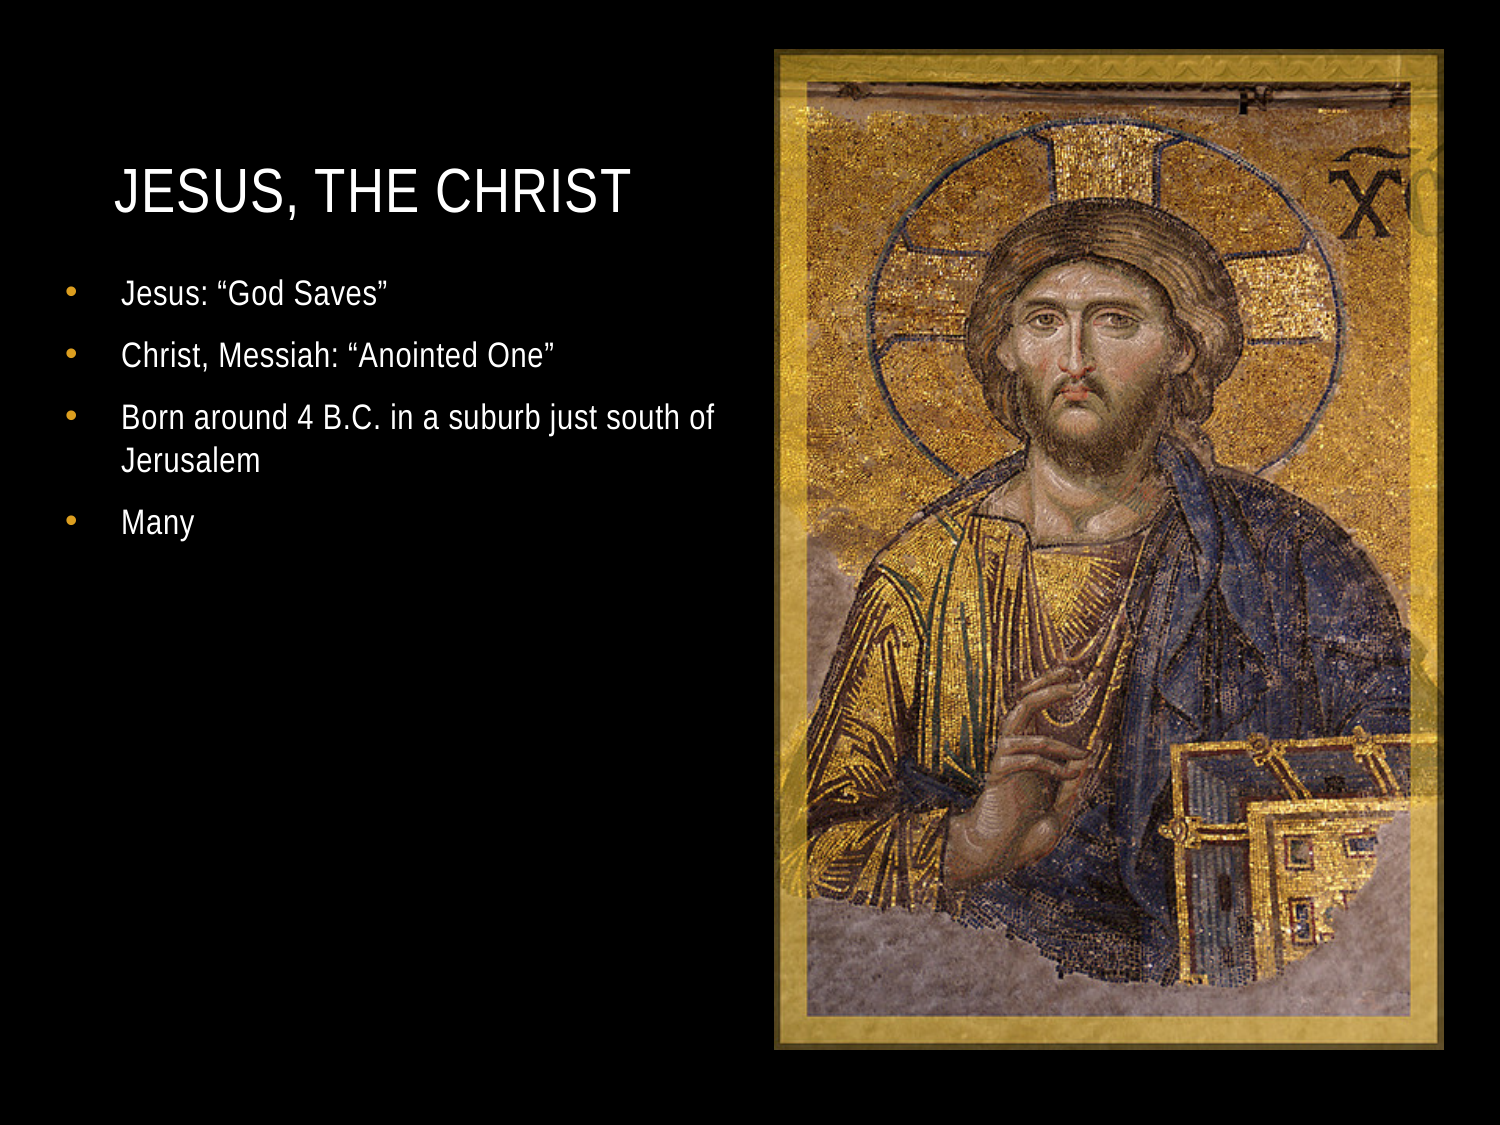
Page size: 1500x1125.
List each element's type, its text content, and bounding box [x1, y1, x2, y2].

title Jesus, the Christ [99, 45, 1400, 233]
picture [774, 49, 1444, 1051]
list Jesus: “God Saves” Christ, Messiah: “Anointed One” Born around 4 B.C. in a suburb just south of Jerusalem Many [50, 262, 763, 938]
